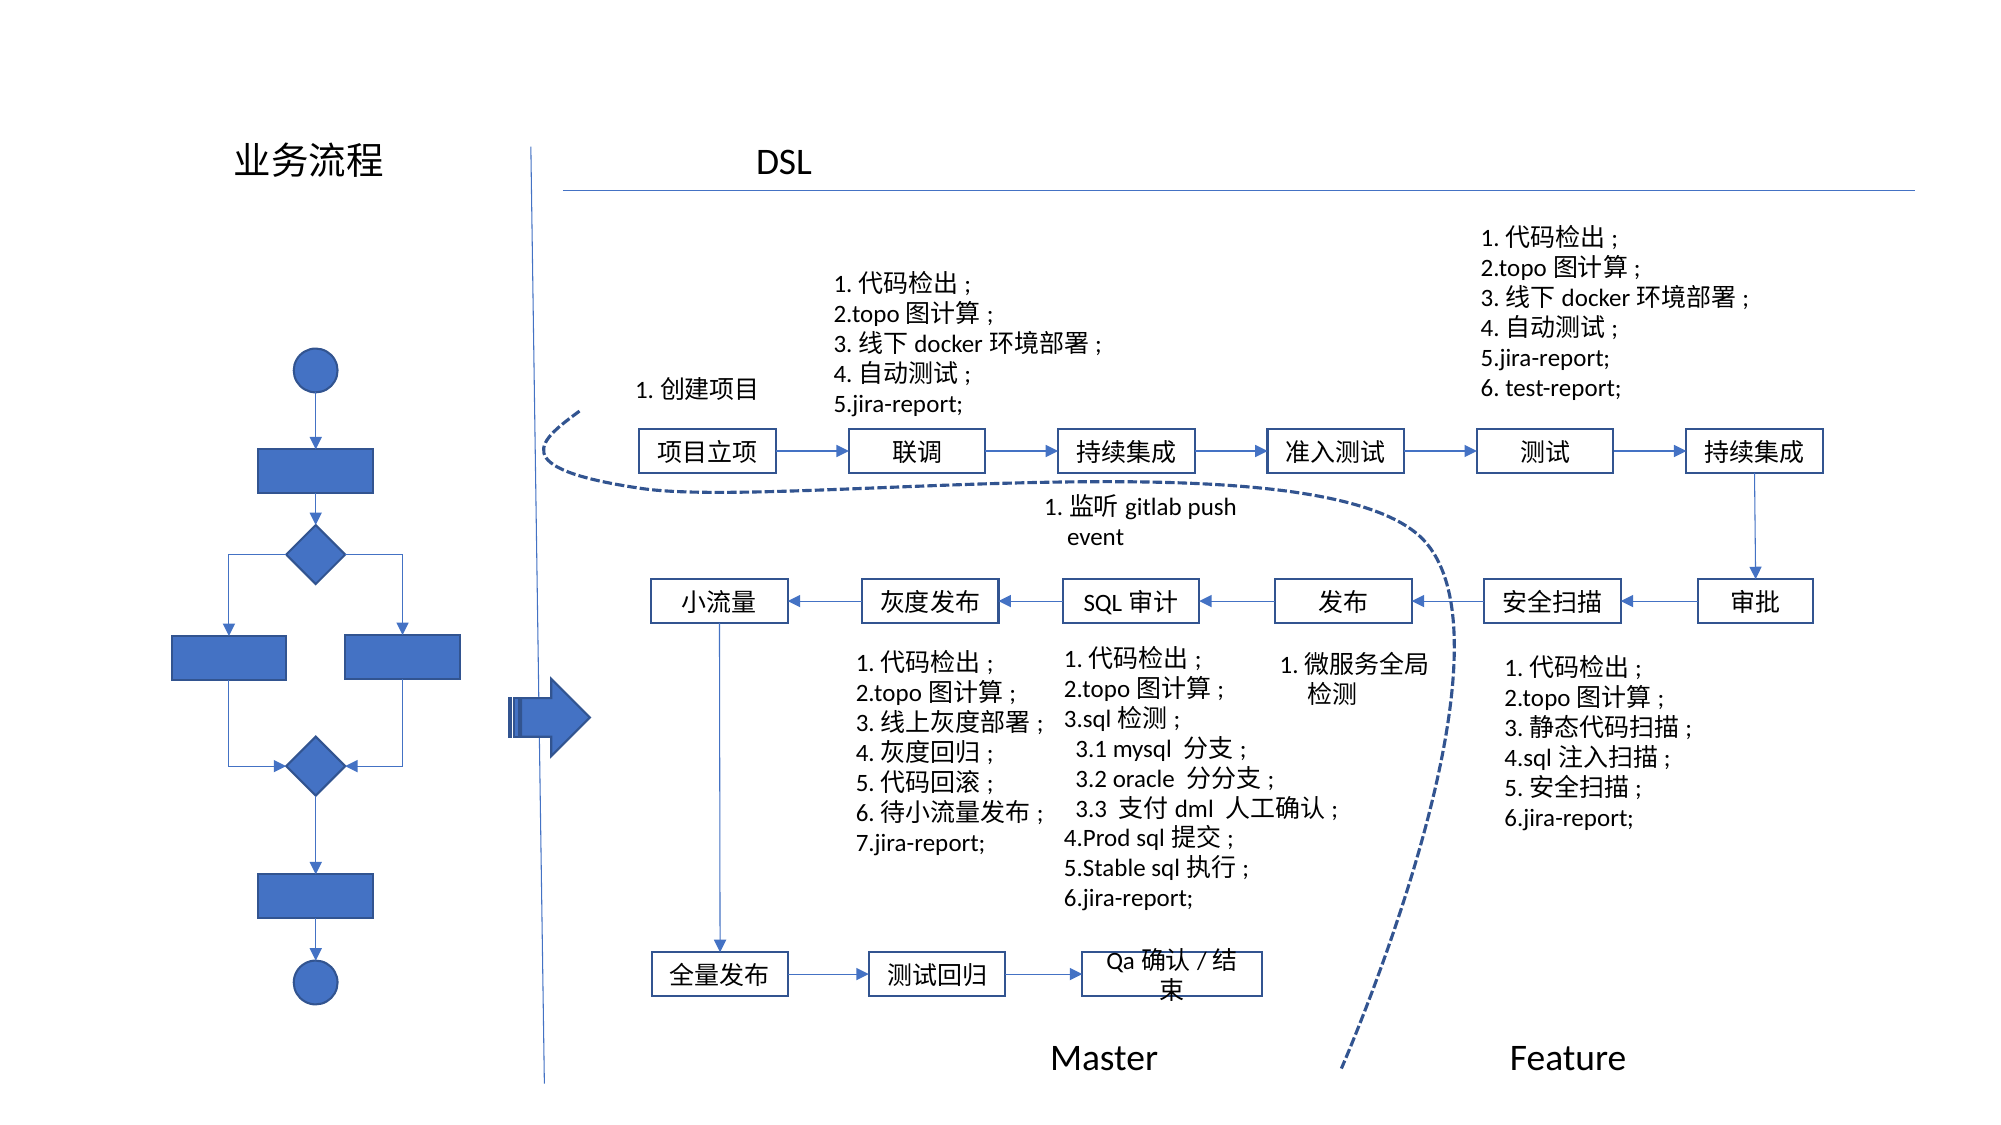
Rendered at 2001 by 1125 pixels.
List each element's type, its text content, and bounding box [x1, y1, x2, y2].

text_box [257, 873, 374, 919]
text_box 1.代码检出; 2.topo图计算; 3.sql检测; 3.1 mysql 分支; 3.2 oracle 分分支; 3.3 支付dml 人工确认; 4.Prod sql提交; 5.Stable sql执行; 6.jira-report; [1049, 826, 1202, 950]
text_box [171, 635, 287, 681]
text_box 审批 [1697, 578, 1814, 624]
text_box 1.代码检出; 2.topo图计算; 3.线上灰度部署; 4.灰度回归; 5.代码回滚; 6.待小流量发布; 7.jira-report; [841, 639, 1059, 864]
text_box [257, 448, 374, 494]
text_box 准入测试 [1266, 428, 1405, 474]
text_box 业务流程 [218, 129, 412, 190]
text_box 1.代码检出; 2.topo图计算; 3.静态代码扫描; 4.sql注入扫描; 5.安全扫描; 6.jira-report; [1489, 644, 1707, 839]
text_box [344, 634, 461, 680]
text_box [345, 554, 403, 635]
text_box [228, 554, 287, 636]
text_box 持续集成 [1685, 428, 1824, 474]
text_box [545, 410, 1456, 1069]
text_box 联调 [848, 428, 986, 474]
text_box Qa确认/结束 [1081, 951, 1257, 997]
text_box 测试 [1476, 428, 1614, 474]
text_box [292, 959, 339, 1006]
text_box [513, 697, 530, 738]
text_box Feature [1495, 1025, 1642, 1086]
text_box [545, 676, 592, 759]
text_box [330, 693, 418, 752]
text_box DSL [741, 129, 934, 190]
text_box [285, 735, 346, 797]
text_box 小流量 [650, 578, 789, 624]
text_box 1.代码检出; 2.topo图计算; 3.线下docker环境部署; 4.自动测试; 5.jira-report; 6. test-report; [1465, 214, 1764, 409]
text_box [214, 694, 301, 752]
text_box [508, 697, 512, 738]
text_box 持续集成 [1057, 428, 1196, 474]
text_box [285, 524, 347, 586]
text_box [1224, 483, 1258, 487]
text_box 测试回归 [868, 951, 1006, 997]
text_box 1.创建项目 [620, 366, 775, 411]
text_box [530, 146, 545, 1084]
text_box 全量发布 [651, 951, 789, 997]
text_box 1.代码检出; 2.topo图计算; 3.线下docker环境部署; 4.自动测试; 5.jira-report; [818, 260, 1117, 425]
text_box Master [1035, 1025, 1174, 1086]
text_box [292, 347, 339, 394]
text_box 安全扫描 [1483, 578, 1622, 624]
text_box 项目立项 [638, 428, 777, 474]
